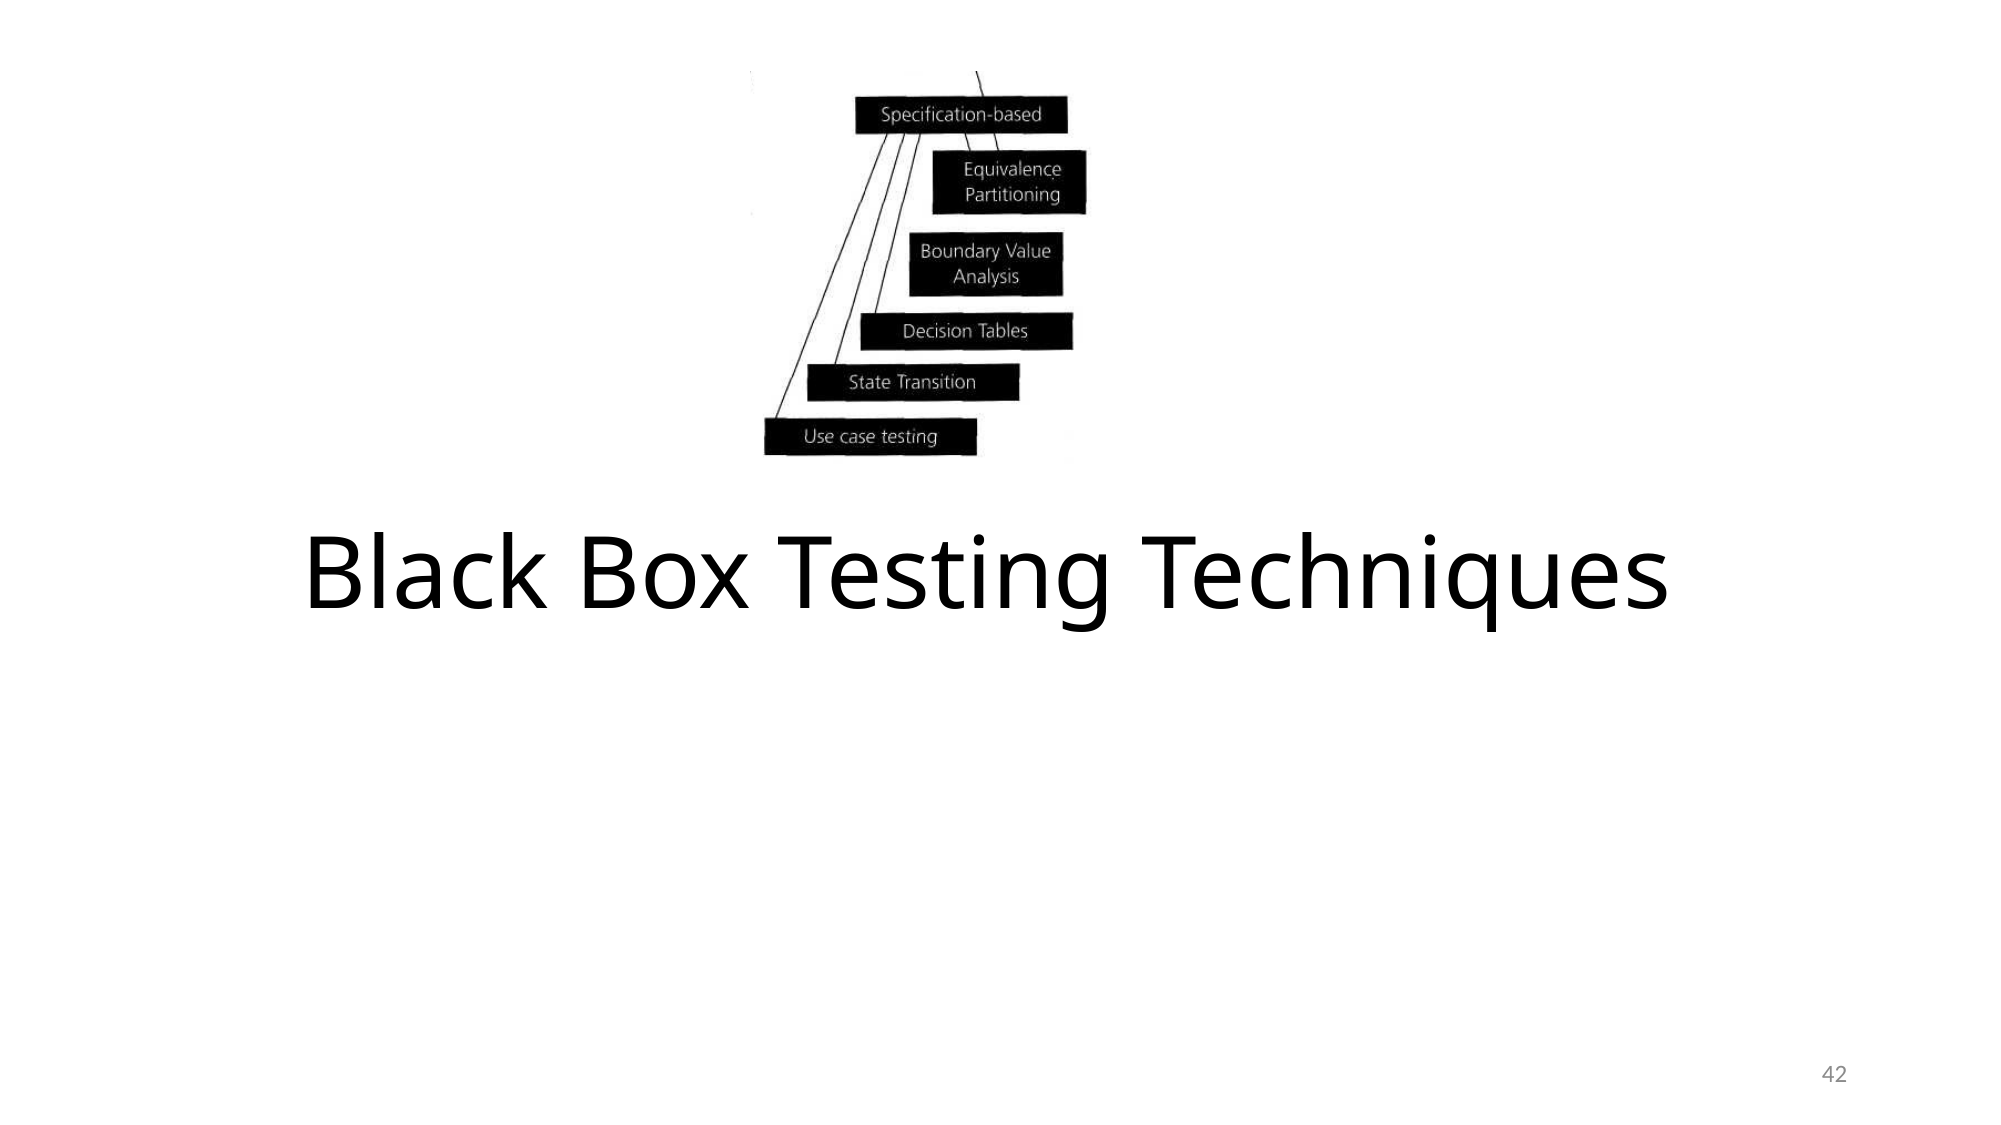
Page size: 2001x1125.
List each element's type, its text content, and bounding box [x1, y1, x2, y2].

title Black Box Testing Techniques [124, 463, 1850, 638]
picture [750, 71, 1098, 464]
slide_number 42 [1412, 1042, 1863, 1103]
